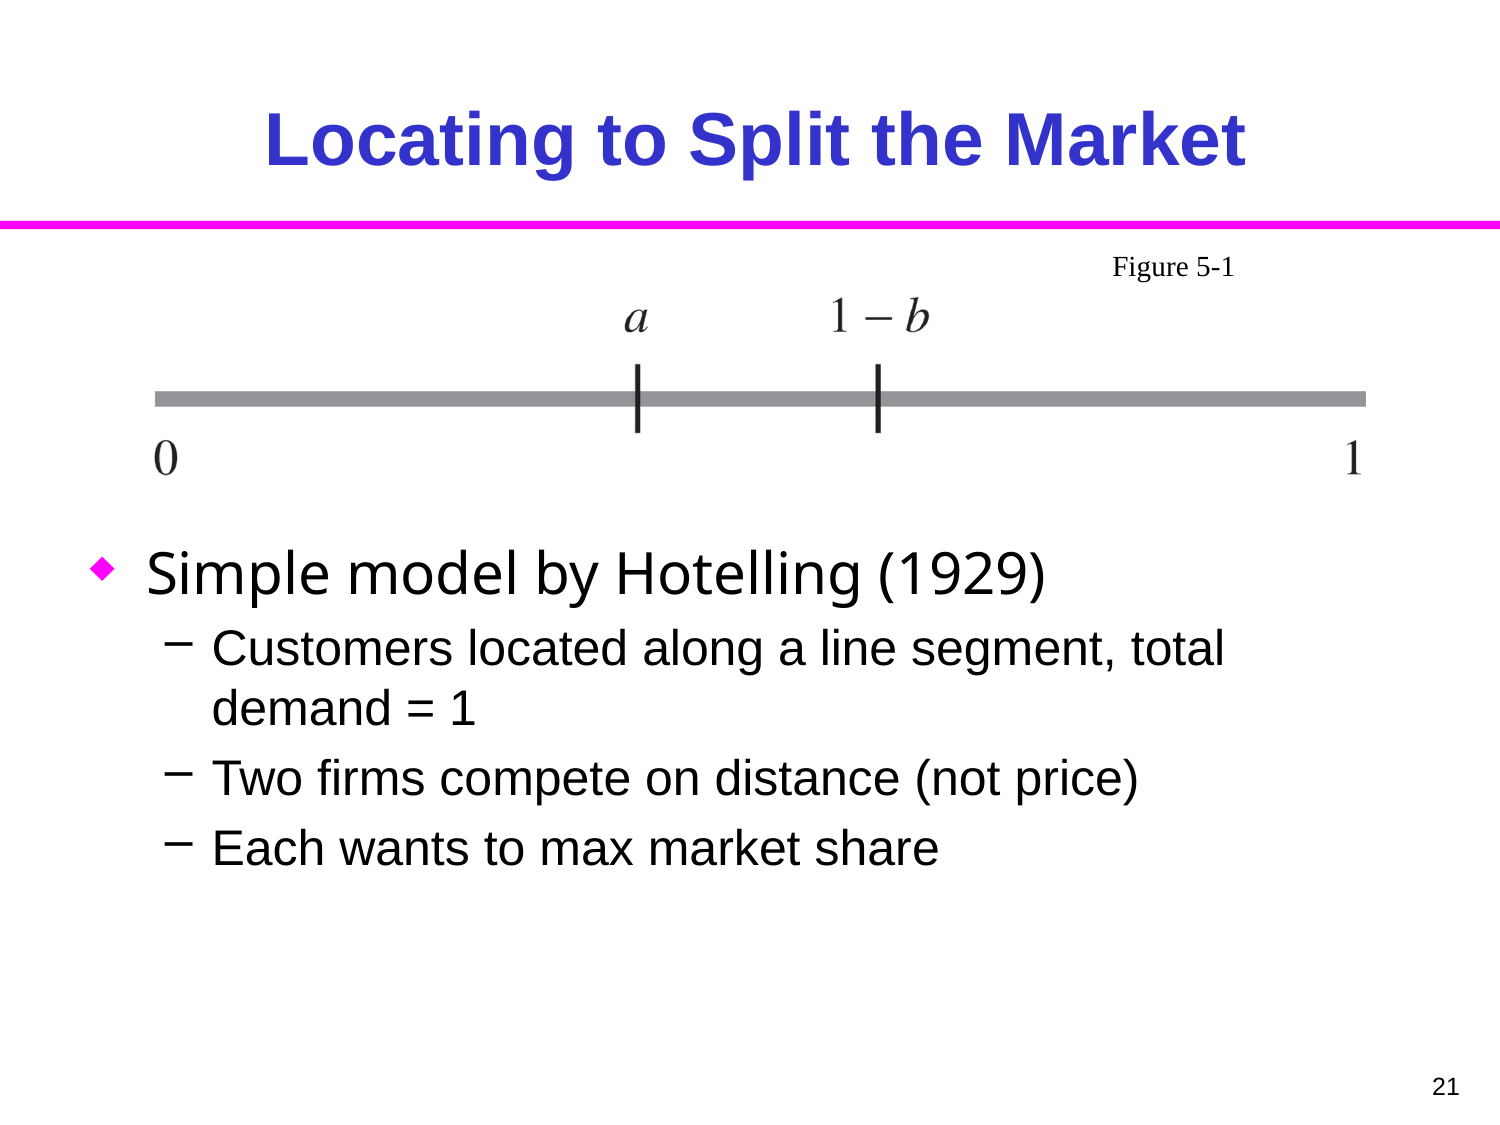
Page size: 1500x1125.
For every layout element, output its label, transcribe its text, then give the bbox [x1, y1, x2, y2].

slide_number 21 [1162, 1062, 1475, 1125]
picture [153, 287, 1366, 485]
list Simple model by Hotelling (1929) Customers located along a line segment, total demand = 1 Two firms compete on distance (not price) Each wants to max market share [75, 528, 1425, 1005]
text_box Figure 5-1 [1097, 239, 1251, 286]
title Locating to Split the Market [62, 43, 1450, 188]
